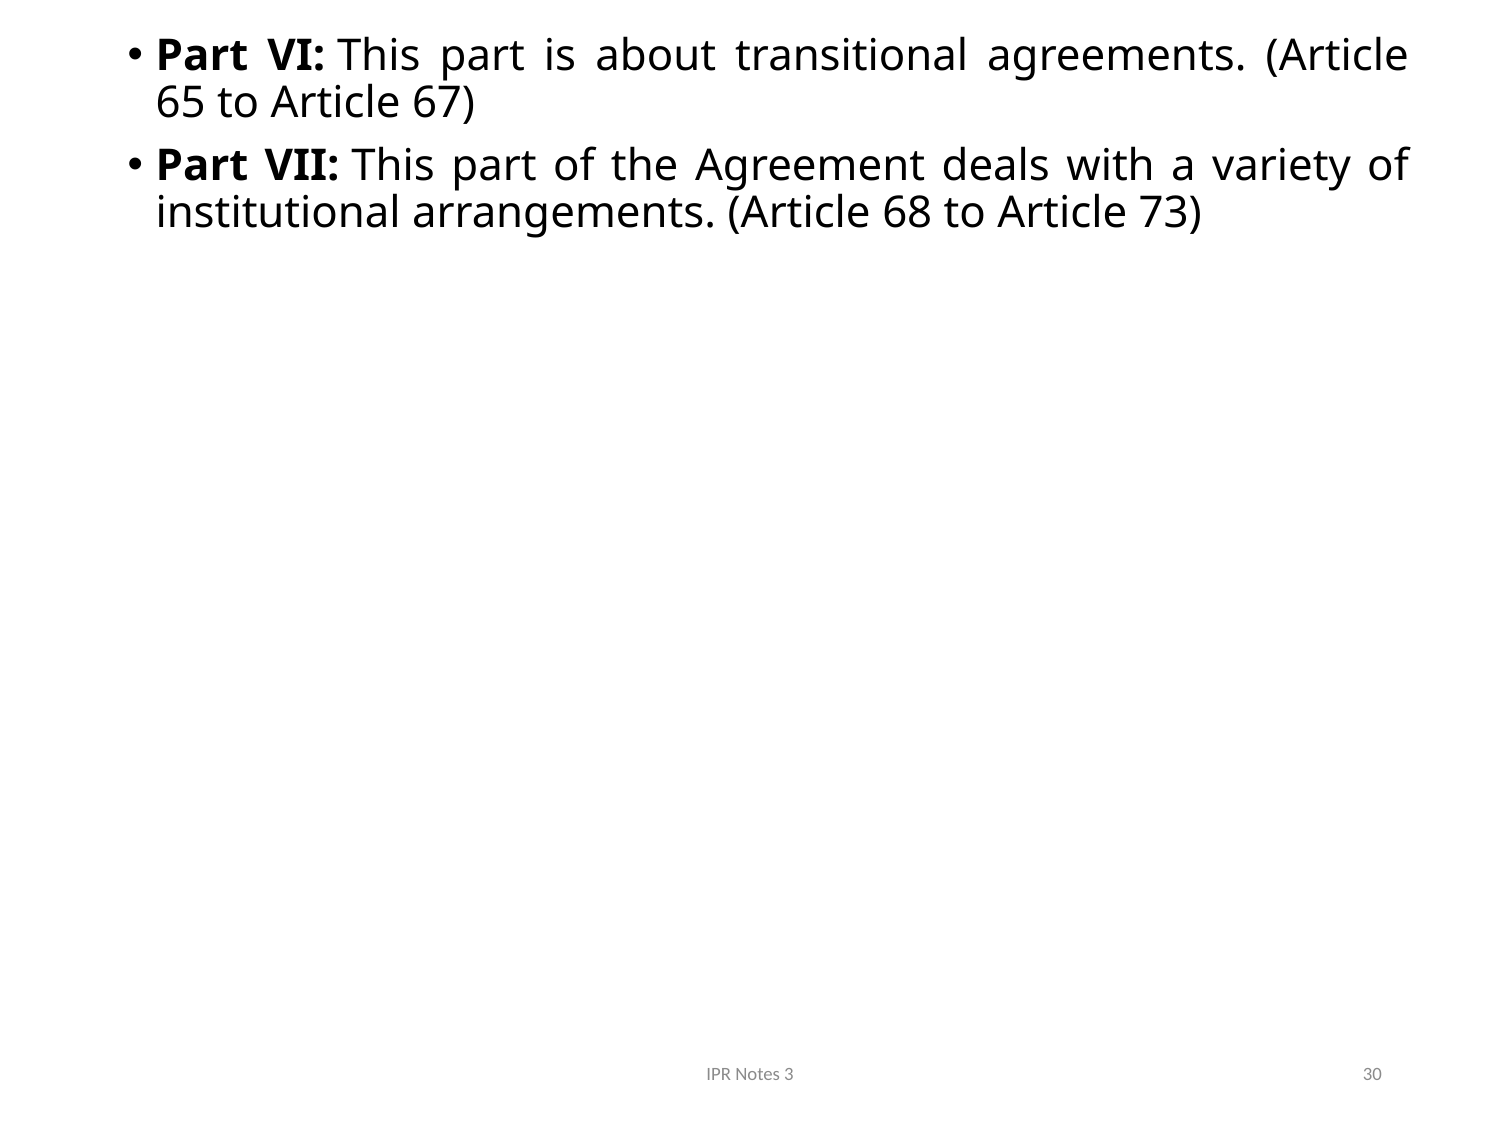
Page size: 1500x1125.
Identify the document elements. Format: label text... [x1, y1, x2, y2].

footer IPR Notes 3 [496, 1042, 1004, 1103]
slide_number 30 [1059, 1042, 1397, 1103]
list Part VI: This part is about transitional agreements. (Article 65 to Article 67) Part VII: This part of the Agreement deals with a variety of institutional arrangements. (Article 68 to Article 73) [112, 24, 1425, 1005]
